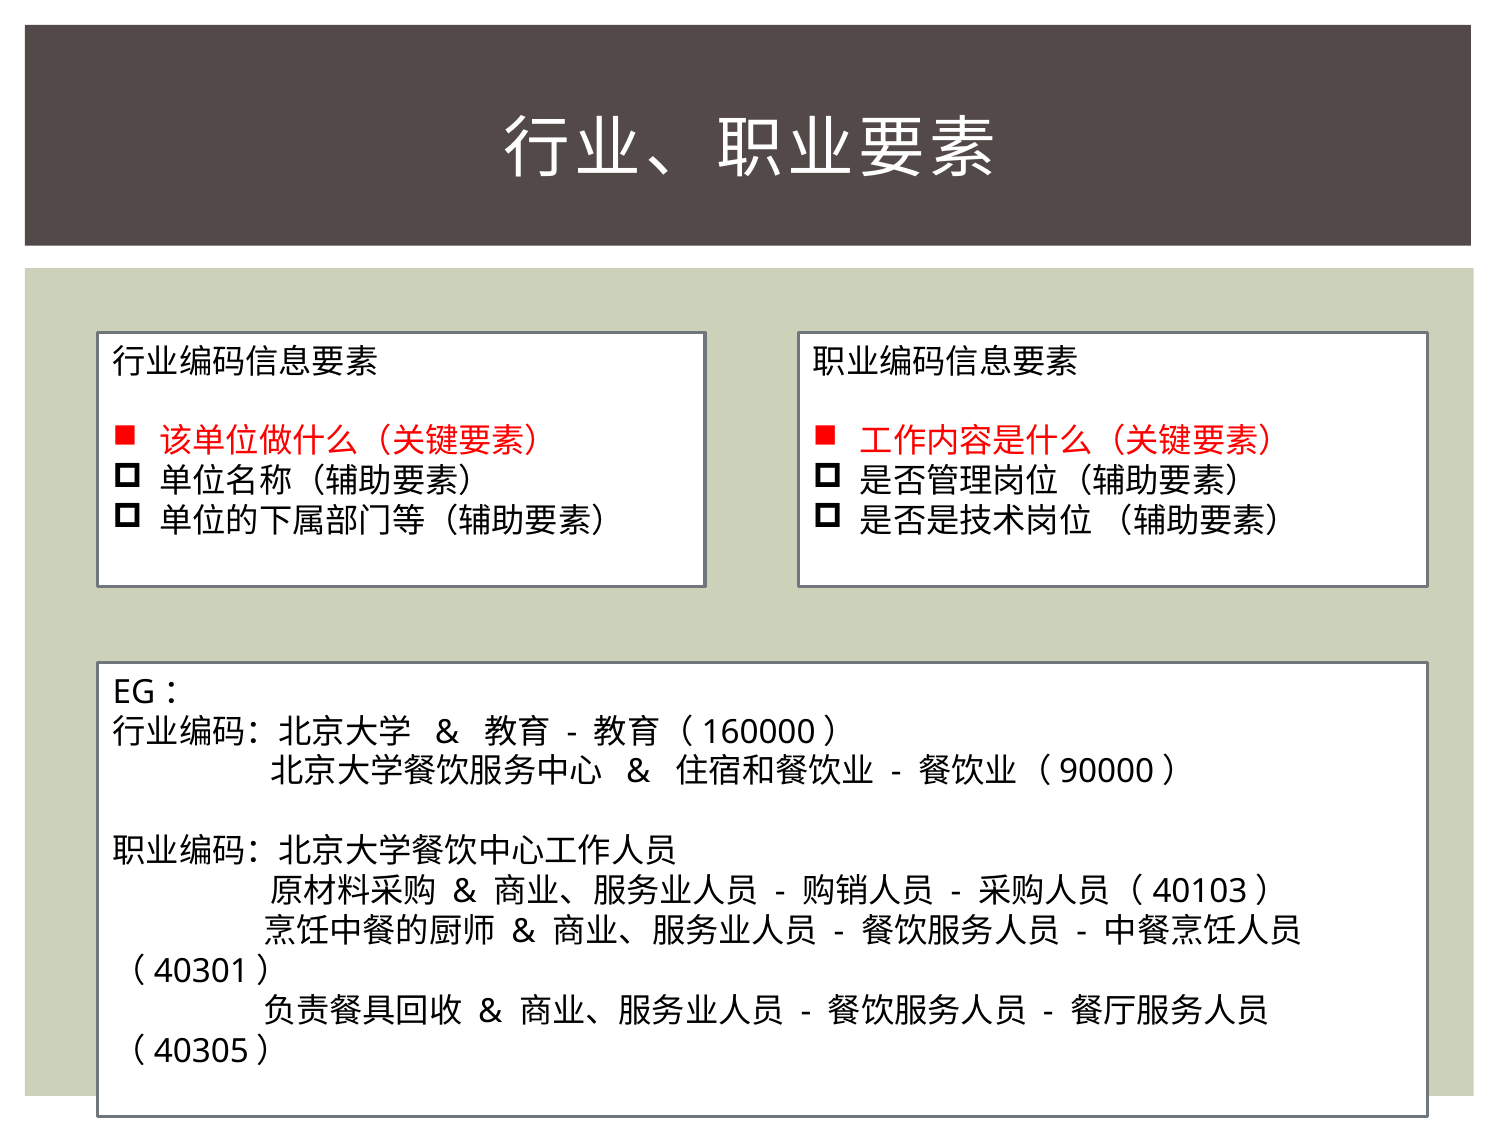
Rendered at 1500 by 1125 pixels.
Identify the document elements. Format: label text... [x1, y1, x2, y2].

text_box 职业编码信息要素 工作内容是什么（关键要素） 是否管理岗位（辅助要素） 是否是技术岗位 （辅助要素） [797, 331, 1429, 588]
title 行业、职业要素 [62, 58, 1438, 232]
text_box 行业编码信息要素 该单位做什么（关键要素） 单位名称（辅助要素） 单位的下属部门等（辅助要素） [96, 331, 707, 588]
text_box EG： 行业编码：北京大学 & 教育 - 教育（160000） 北京大学餐饮服务中心 & 住宿和餐饮业 - 餐饮业（90000） 职业编码：北京大学餐饮中心工作人员 原材料采购 & 商业、服务业人员 - 购销人员 - 采购人员（40103） 烹饪中餐的厨师 & 商业、服务业人员 - 餐饮服务人员 - 中餐烹饪人员 （40301） 负责餐具回收 & 商业、服务业人员 - 餐饮服务人员 - 餐厅服务人员 （40305） [96, 661, 1429, 1118]
